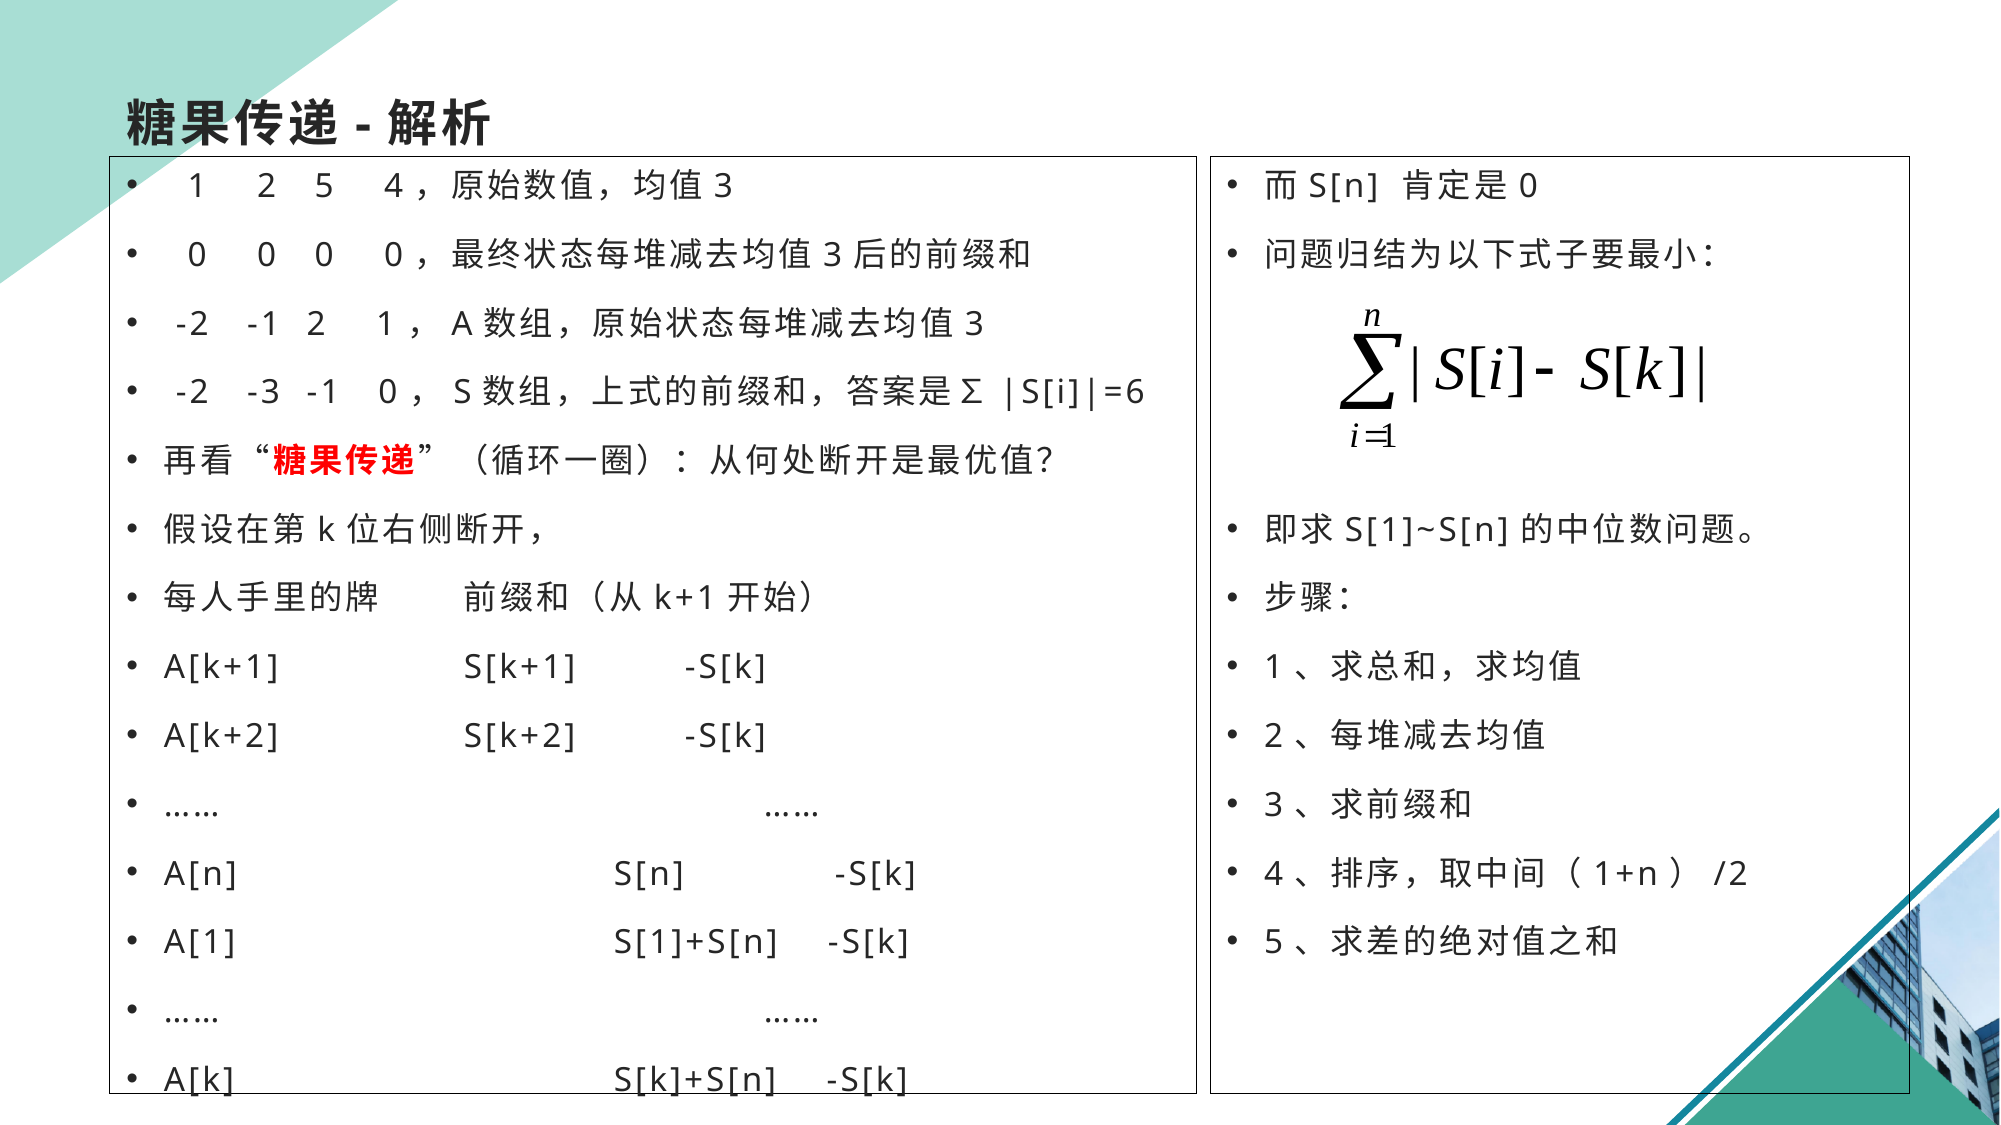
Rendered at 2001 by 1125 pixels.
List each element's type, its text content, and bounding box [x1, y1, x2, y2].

title 糖果传递-解析 [109, 72, 1891, 146]
picture [1910, 828, 1976, 891]
picture [1837, 828, 2000, 1125]
slide_number [1412, 1041, 1856, 1094]
list 而S[n] 肯定是0 问题归结为以下式子要最小： 即求S[1]~S[n]的中位数问题。 步骤： 1、求总和，求均值 2、每堆减去均值 3、求前缀和 4、排序，取中间（1+n）/2 5、求差的绝对值之和 [1210, 156, 1910, 1094]
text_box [1330, 286, 1715, 461]
list 1 2 5 4，原始数值，均值3 0 0 0 0，最终状态每堆减去均值3后的前缀和 -2 -1 2 1，A数组，原始状态每堆减去均值3 -2 -3 -1 0，S数组，上式的前缀和，答案是∑|S[i]|=6 再看“糖果传递”（循环一圈）：从何处断开是最优值？ 假设在第k位右侧断开， 每人手里的牌 前缀和（从k+1开始） A[k+1] S[k+1] -S[k] A[k+2] S[k+2] -S[k] …… …… A[n] S[n] -S[k] A[1] S[1]+S[n] -S[k] …… …… A[k] S[k]+S[n] -S[k] [109, 156, 1197, 1094]
